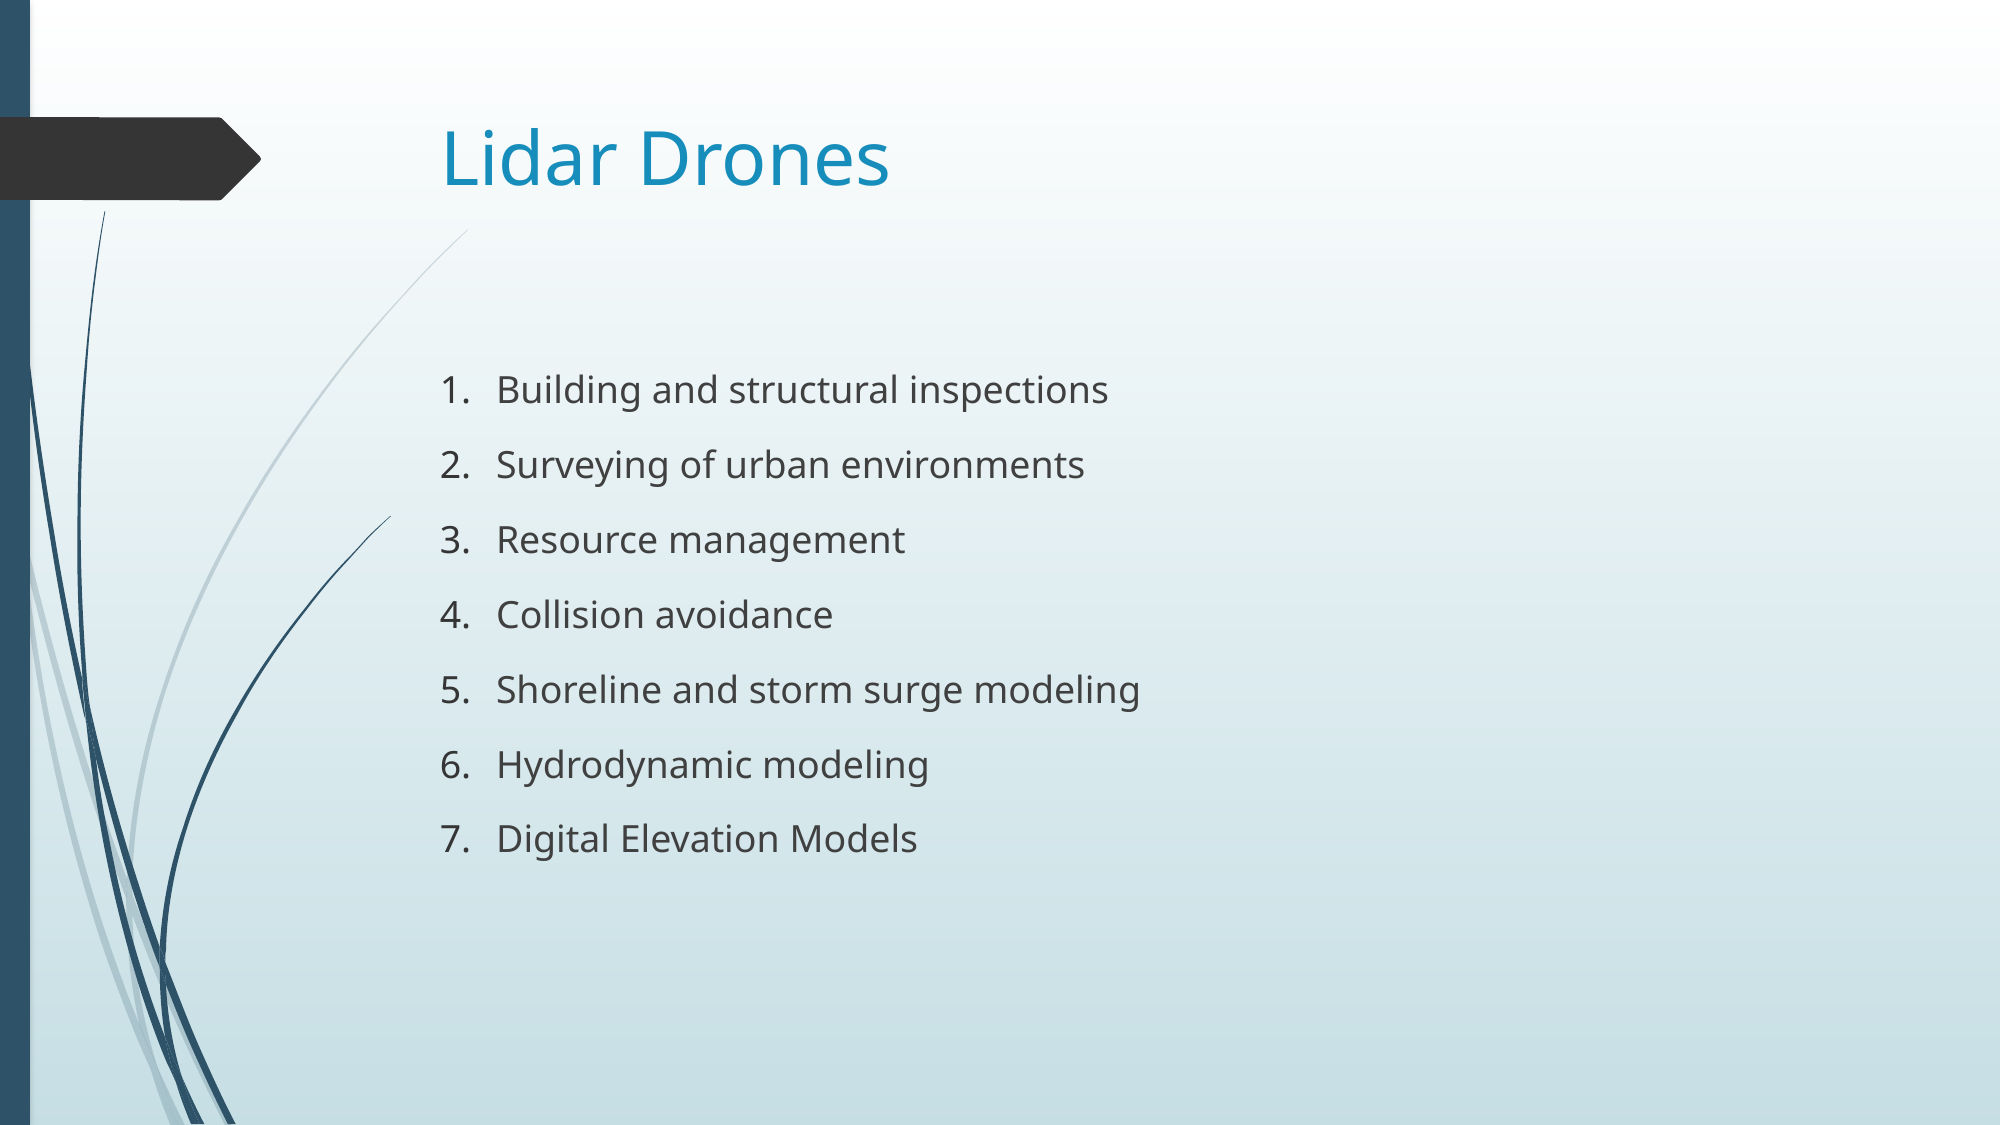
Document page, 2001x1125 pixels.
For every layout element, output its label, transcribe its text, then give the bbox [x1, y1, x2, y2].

list Building and structural inspections Surveying of urban environments Resource management Collision avoidance Shoreline and storm surge modeling Hydrodynamic modeling Digital Elevation Models [424, 350, 1888, 970]
title Lidar Drones [425, 102, 1888, 313]
